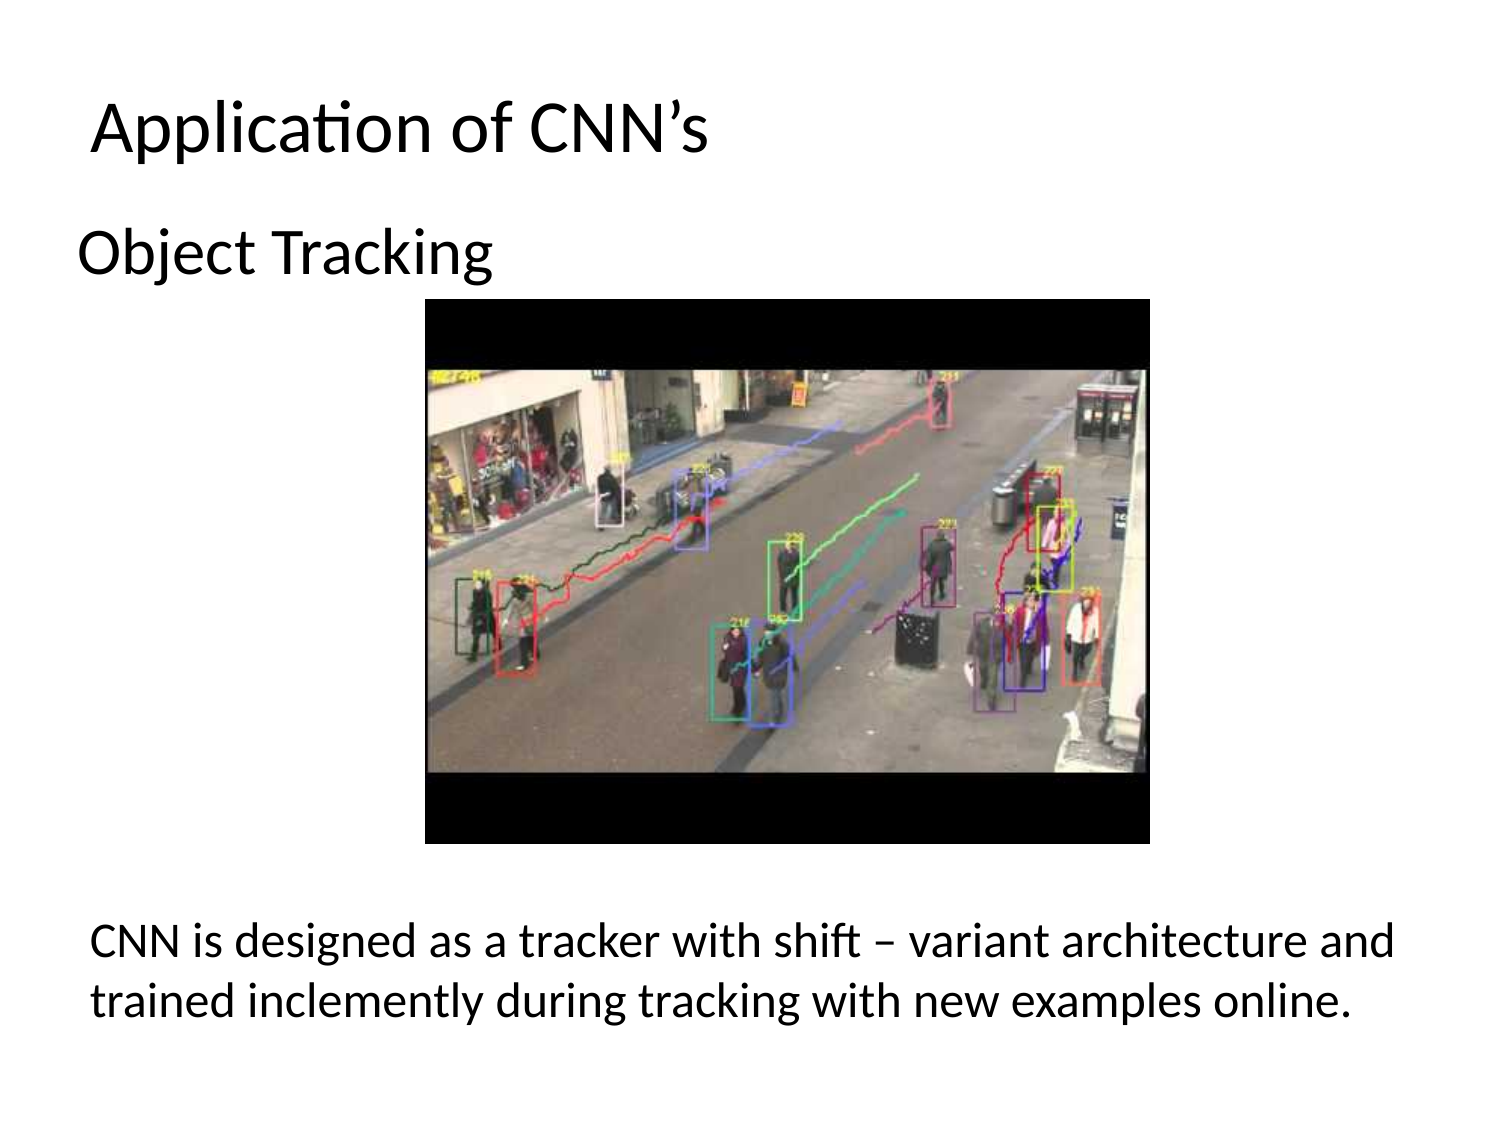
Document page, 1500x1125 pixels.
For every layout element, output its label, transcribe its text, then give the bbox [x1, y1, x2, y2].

picture [424, 299, 1151, 844]
title Application of CNN’s [75, 45, 1425, 200]
text_box CNN is designed as a tracker with shift – variant architecture and trained inclemently during tracking with new examples online. [74, 899, 1425, 1035]
list Object Tracking [62, 200, 1413, 943]
